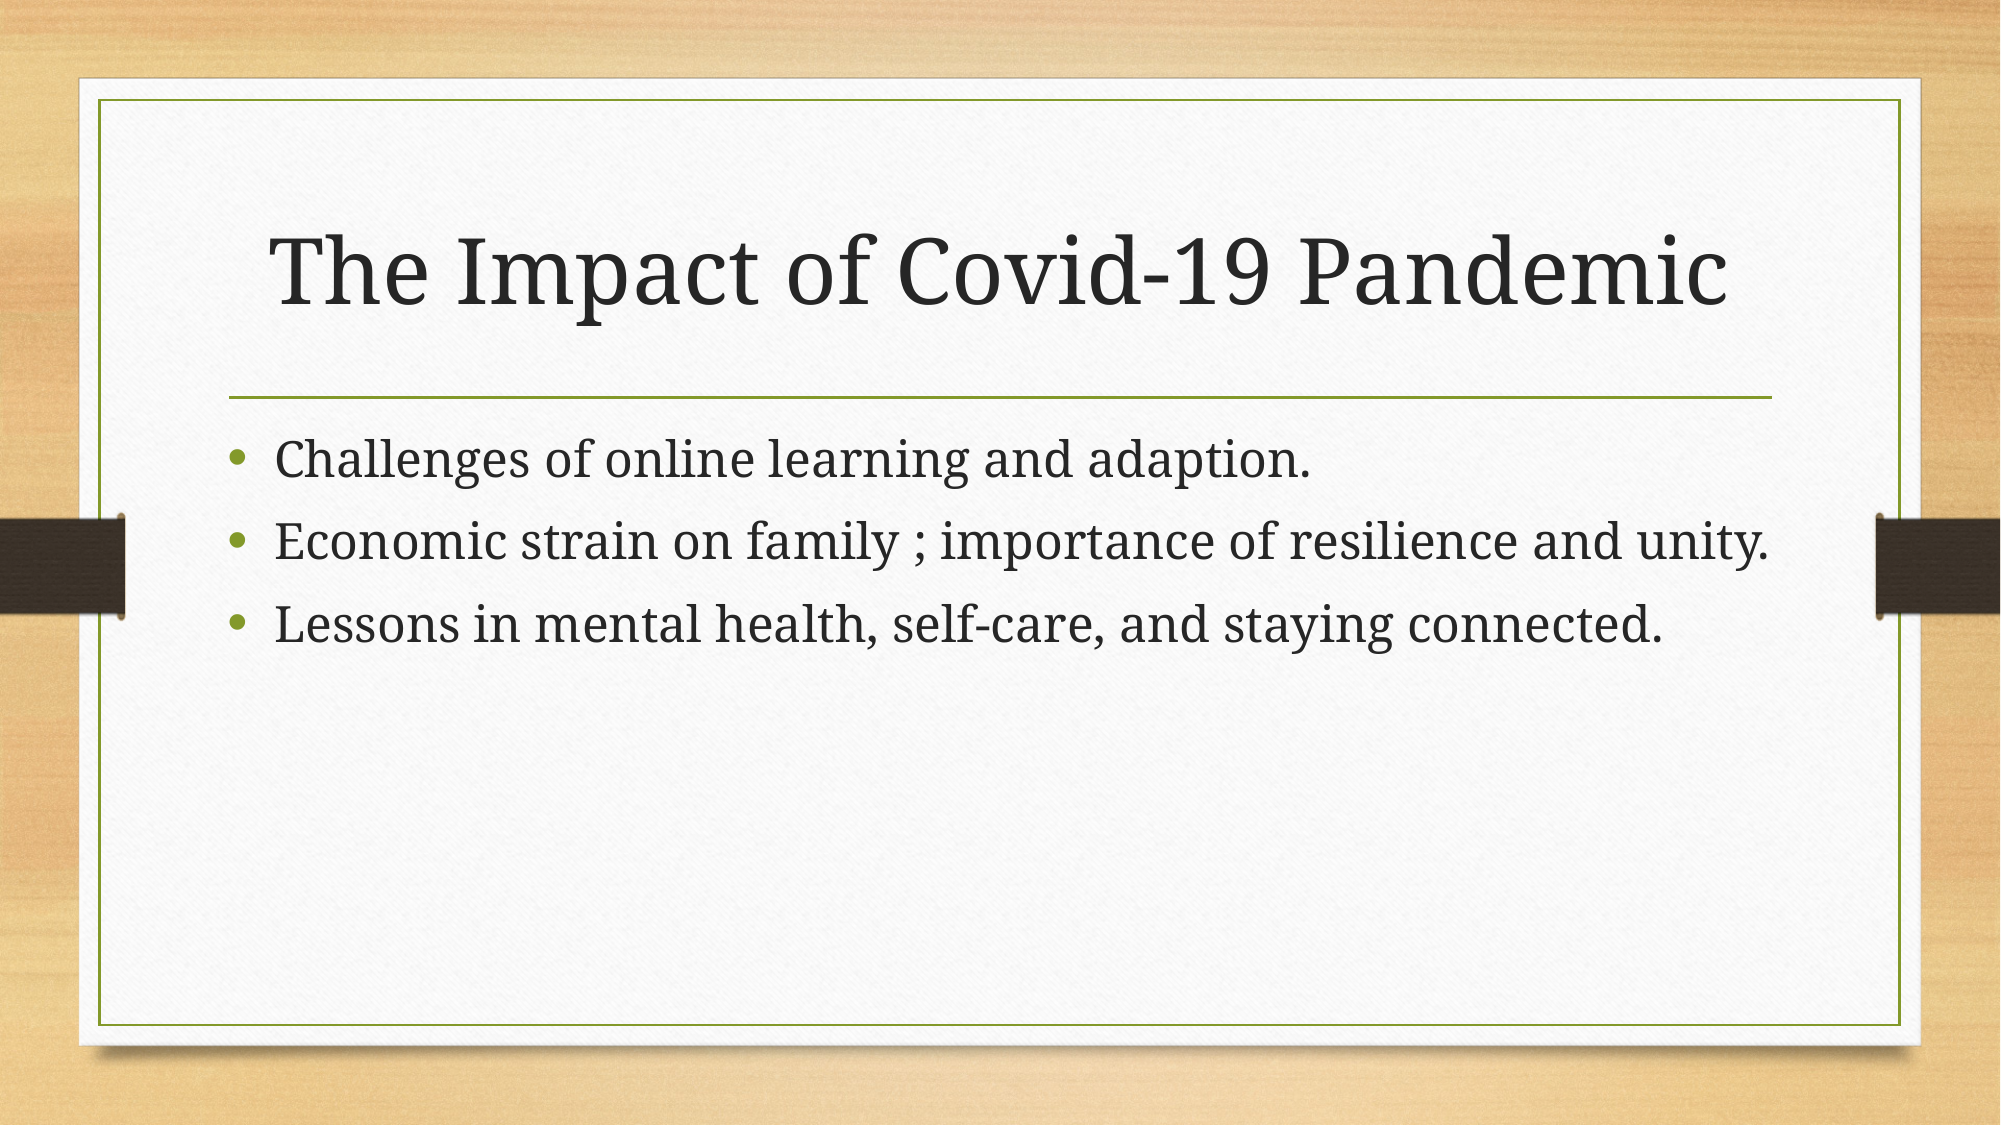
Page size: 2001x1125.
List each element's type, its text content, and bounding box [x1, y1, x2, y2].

title The Impact of Covid-19 Pandemic [212, 161, 1788, 375]
picture [0, 0, 2001, 1125]
list Challenges of online learning and adaption. Economic strain on family ; importance of resilience and unity. Lessons in mental health, self-care, and staying connected. [212, 419, 1788, 964]
